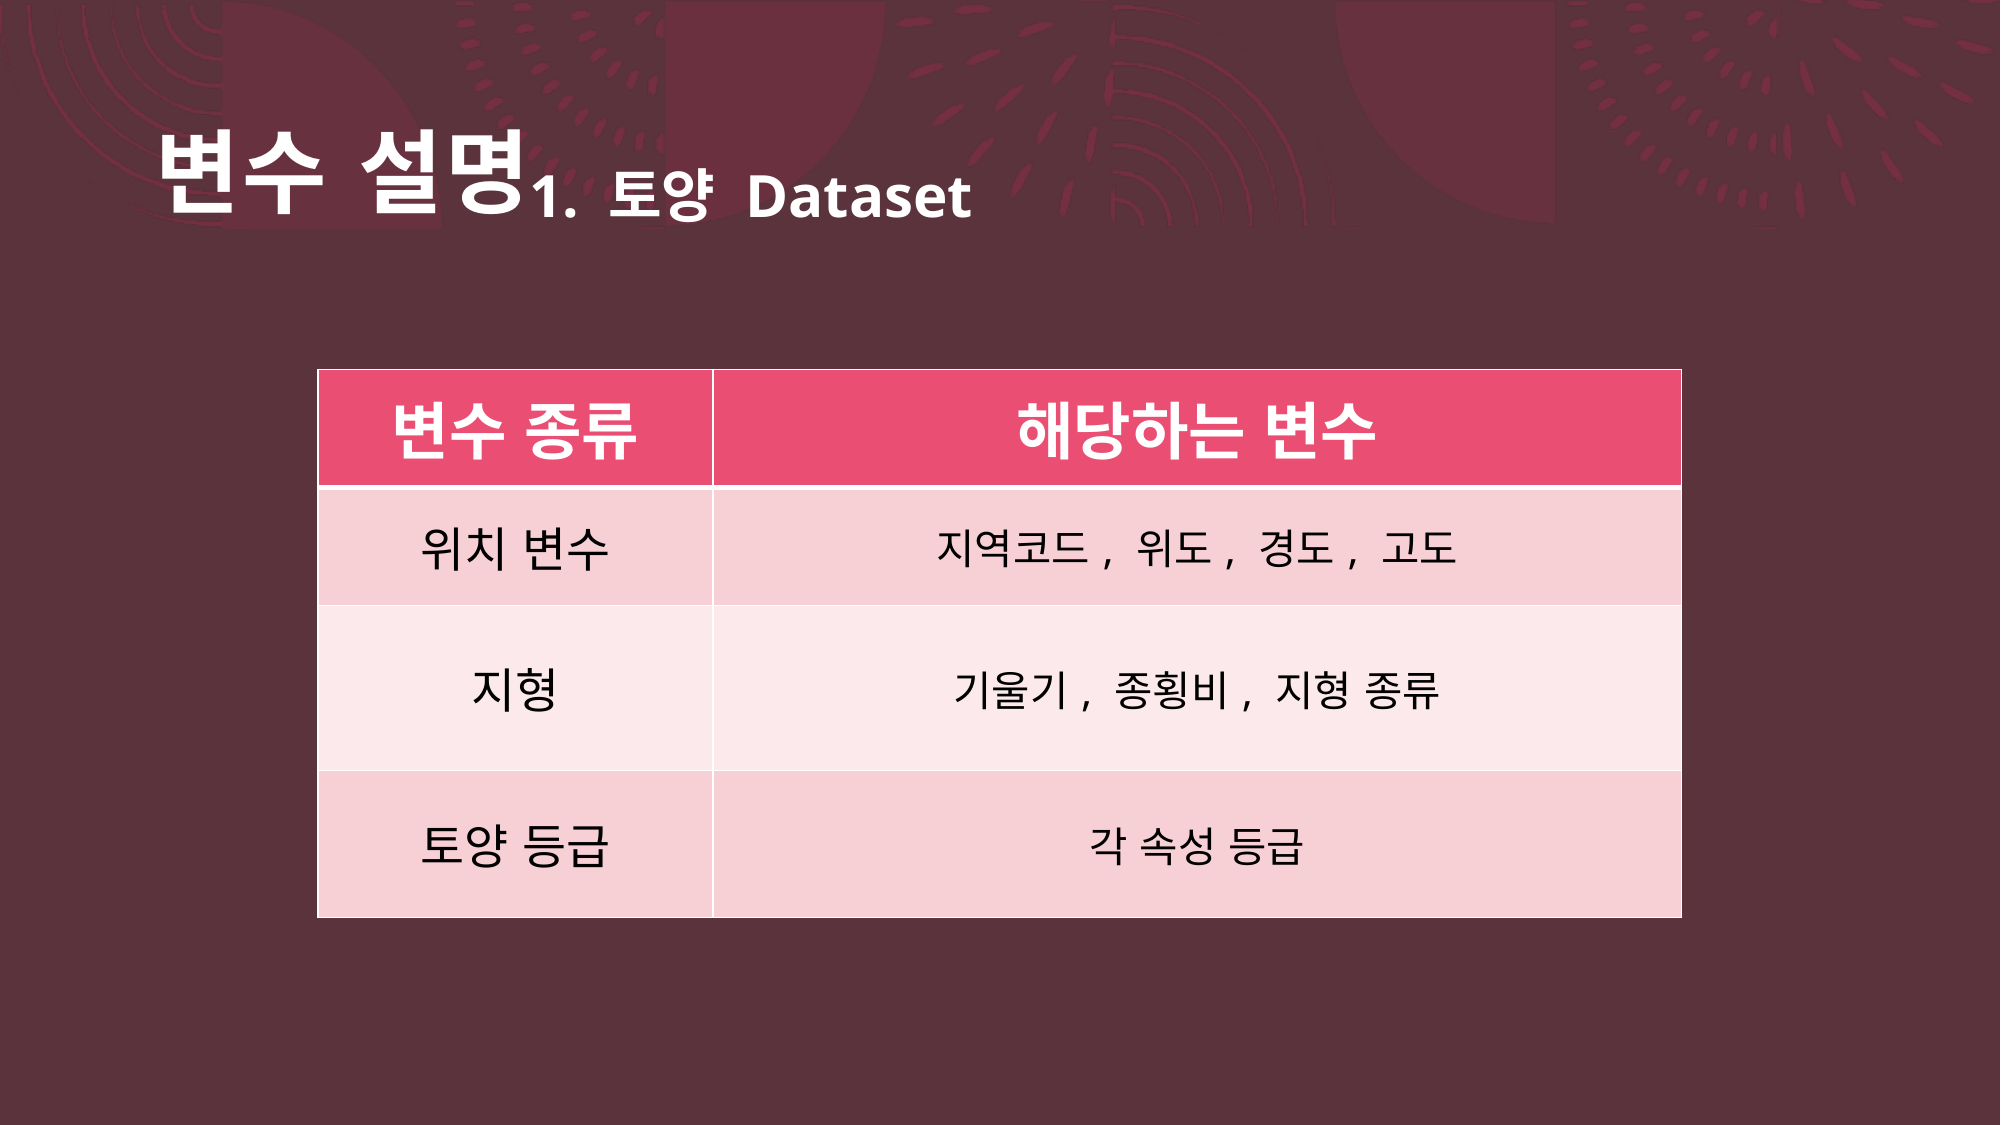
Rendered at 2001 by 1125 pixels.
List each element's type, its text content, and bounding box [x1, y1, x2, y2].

table_cell 위치 변수 [319, 490, 712, 605]
table_header 변수 종류 [319, 370, 712, 485]
table_cell 지형 [319, 606, 712, 770]
table_cell 각 속성 등급 [714, 771, 1681, 917]
table_header 해당하는 변수 [714, 370, 1681, 485]
text_box 1. 토양 Dataset [514, 151, 988, 237]
table_cell 기울기, 종횡비, 지형 종류 [714, 606, 1681, 770]
title 변수 설명 [137, 60, 1863, 278]
table_cell 지역코드, 위도, 경도, 고도 [714, 490, 1681, 605]
table_cell 토양 등급 [319, 771, 712, 917]
